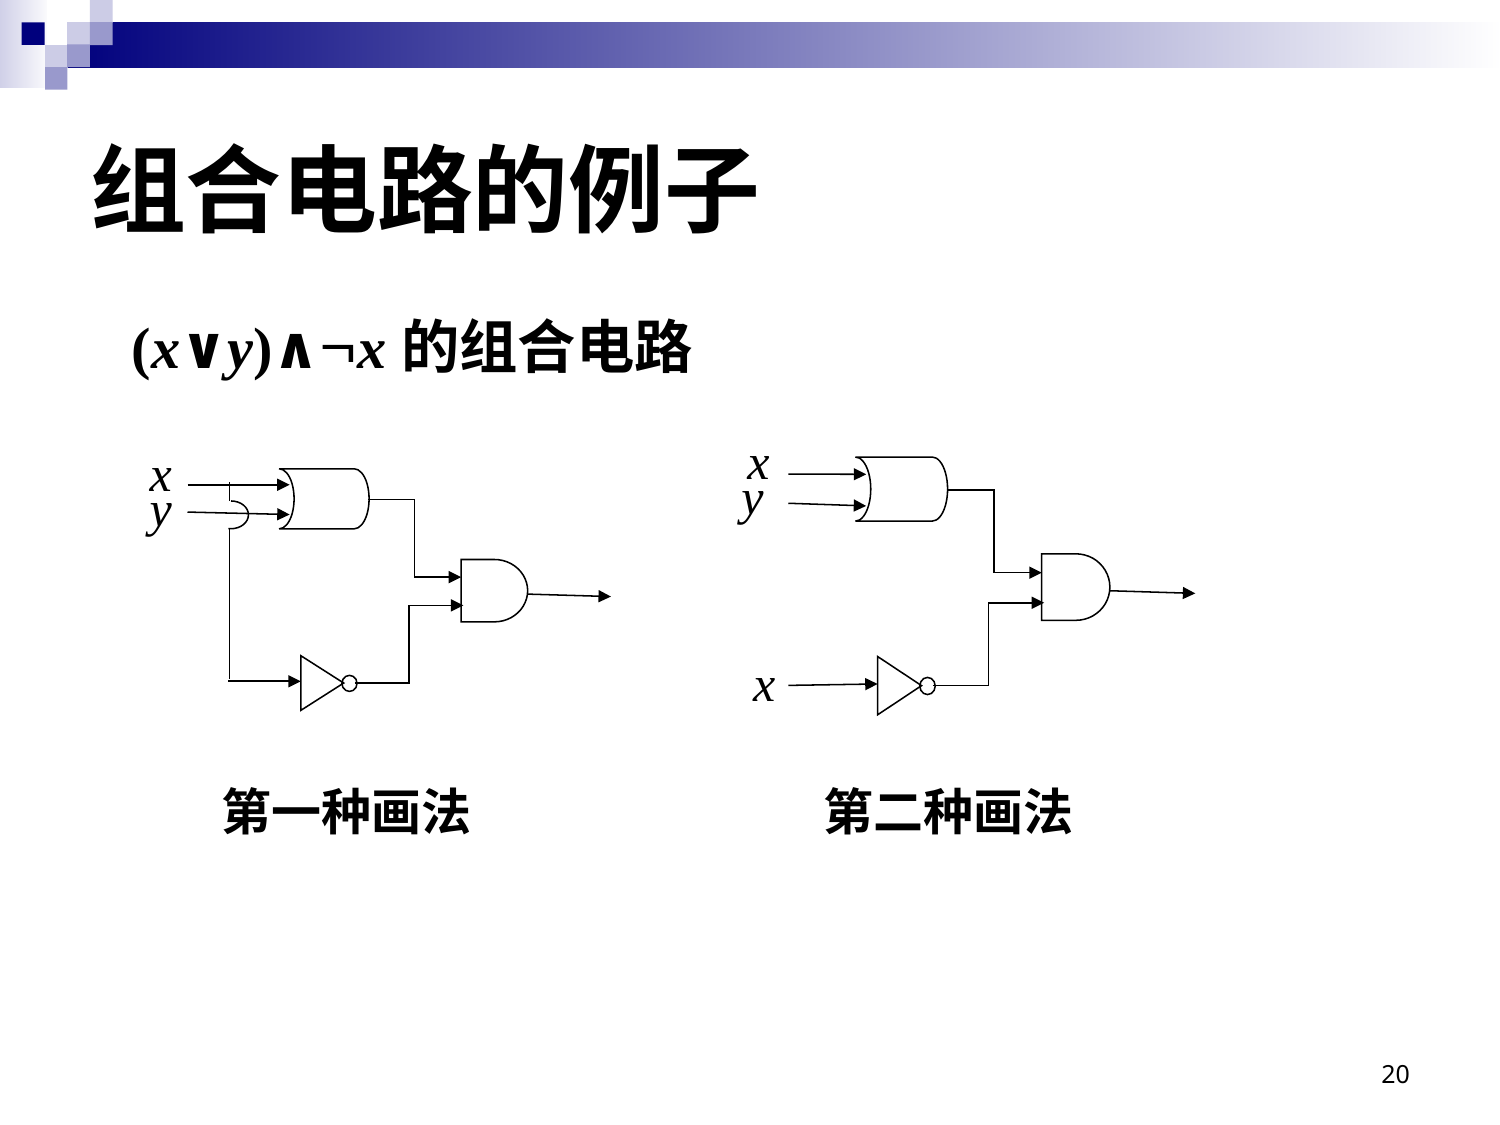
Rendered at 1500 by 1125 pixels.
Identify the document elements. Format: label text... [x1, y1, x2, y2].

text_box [134, 421, 1196, 844]
text_box (x∨y)∧x的组合电路 [87, 303, 1389, 398]
title 组合电路的例子 [75, 75, 1425, 300]
slide_number 20 [1074, 1025, 1425, 1100]
